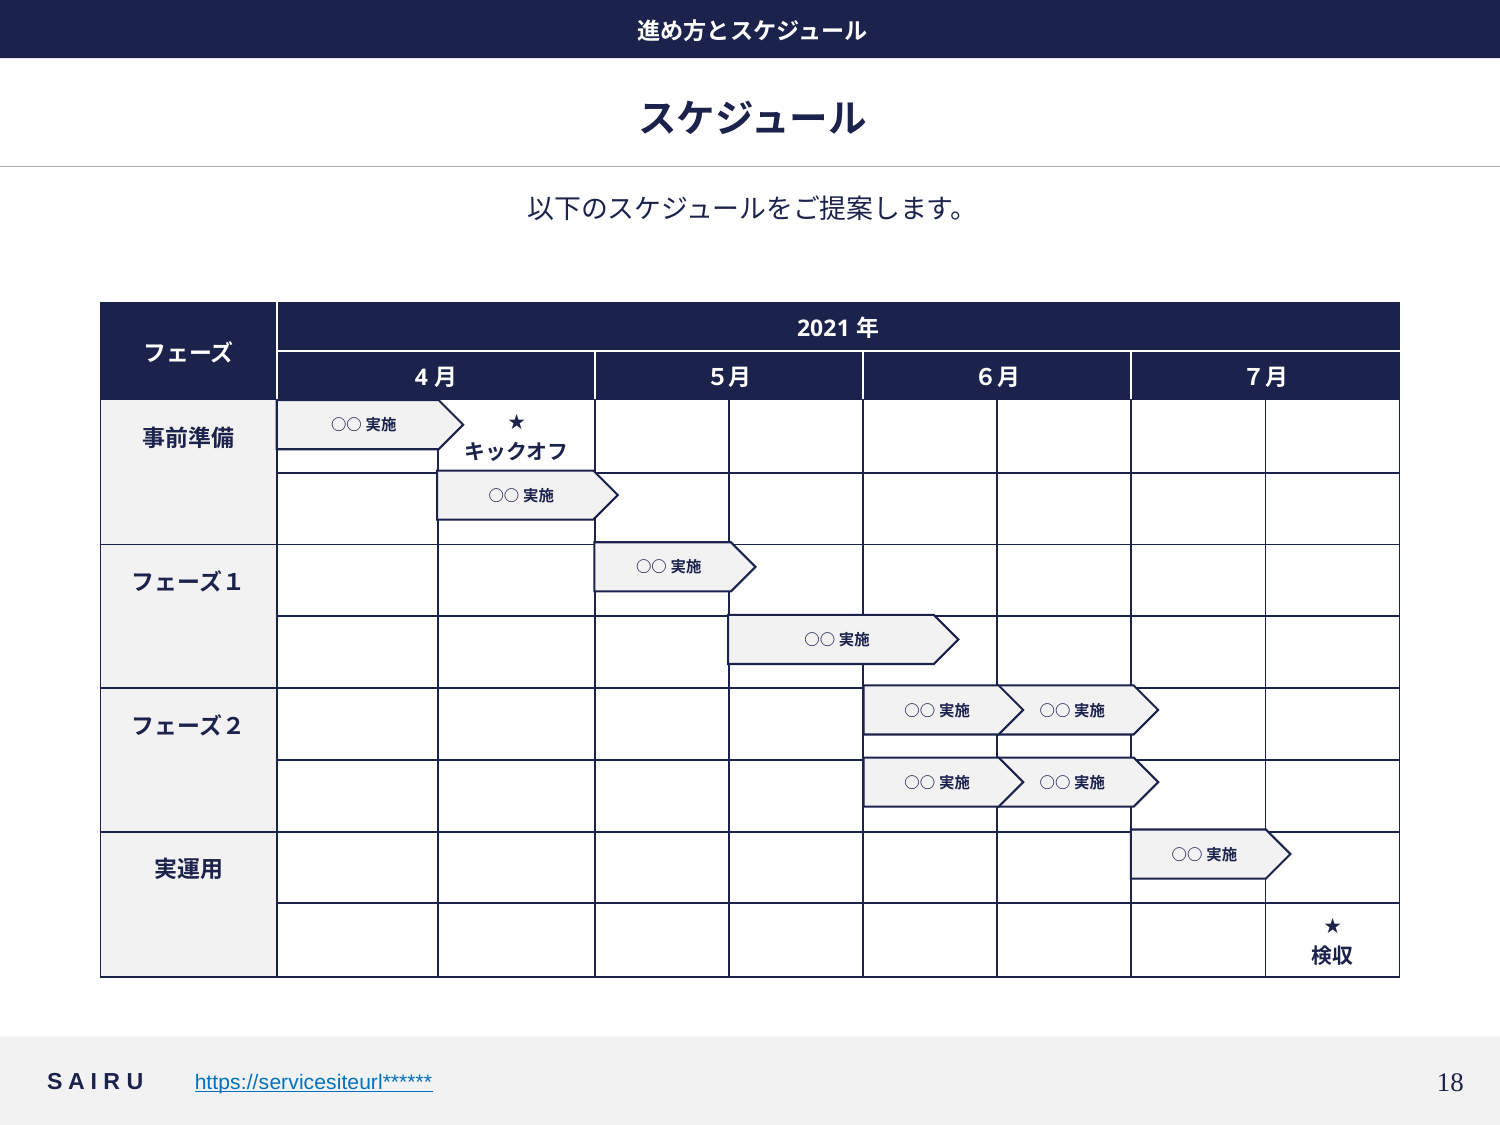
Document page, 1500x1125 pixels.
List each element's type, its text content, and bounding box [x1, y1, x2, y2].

table_cell [439, 545, 594, 615]
table_cell [596, 833, 728, 902]
table_cell [998, 808, 1130, 831]
slide_number 17 [1322, 1057, 1470, 1105]
table_cell [278, 689, 437, 759]
table_cell ★ 検収 [1266, 904, 1399, 976]
table_cell [1132, 880, 1265, 902]
table_cell [596, 761, 728, 831]
table_cell [439, 617, 594, 687]
table_cell [998, 904, 1130, 976]
text_box ○○実施 [862, 756, 1025, 808]
table_cell [730, 689, 862, 759]
table_cell [864, 736, 996, 756]
table_cell [864, 904, 996, 976]
table_cell [596, 904, 728, 976]
table_cell [101, 760, 276, 831]
table_cell [864, 545, 996, 615]
table_cell [998, 400, 1130, 472]
table_cell [596, 689, 728, 759]
table_cell [101, 903, 276, 976]
table_cell [1266, 833, 1399, 902]
table_cell [998, 617, 1130, 684]
table_cell [439, 521, 594, 544]
table_cell [1132, 689, 1265, 759]
table_cell [730, 545, 862, 613]
table_cell [1132, 545, 1265, 615]
table_cell ★ キックオフ [439, 400, 594, 469]
table_cell 実運用 [101, 833, 276, 903]
table_cell [278, 474, 437, 544]
text_box ○○実施 [1000, 684, 1160, 736]
table_cell フェーズ２ [101, 689, 276, 760]
title スケジュール [71, 87, 1435, 147]
table_header 2021年 [278, 303, 1399, 350]
table_cell [596, 617, 728, 687]
text_box ○○実施 [593, 541, 757, 593]
table_cell [998, 474, 1130, 544]
table_cell [101, 616, 276, 687]
table_cell [278, 451, 437, 472]
table_cell [864, 617, 996, 684]
table_cell [278, 904, 437, 976]
table_cell [864, 400, 996, 472]
table_cell [278, 545, 437, 615]
table_cell ６月 [864, 352, 1130, 399]
table_cell [439, 689, 594, 759]
table_cell [1266, 617, 1399, 687]
list 進め方とスケジュール [71, 10, 1435, 53]
table_cell [998, 736, 1130, 756]
table_cell [864, 474, 996, 544]
table_cell [1266, 545, 1399, 615]
text_box ○○実施 [1129, 828, 1292, 880]
text_box ○○実施 [862, 684, 1025, 736]
table_cell [730, 666, 862, 687]
table_cell 事前準備 [101, 400, 276, 473]
table_cell [439, 904, 594, 976]
table_cell [596, 474, 728, 541]
table_cell [278, 761, 437, 831]
table_cell [730, 761, 862, 831]
table_cell [278, 617, 437, 687]
table_cell [596, 593, 728, 615]
table_cell [1132, 761, 1265, 828]
table_cell [1132, 400, 1265, 472]
table_cell [1266, 474, 1399, 544]
table_cell [1266, 400, 1399, 472]
table_cell フェーズ１ [101, 545, 276, 616]
text_box ○○実施 [727, 613, 960, 666]
table_cell [1266, 761, 1399, 831]
table_cell [1132, 904, 1265, 976]
table_cell 4月 [278, 352, 594, 399]
table_cell ７月 [1132, 352, 1399, 399]
table_cell [1266, 689, 1399, 759]
table_cell [864, 808, 996, 831]
table_cell [730, 400, 862, 472]
table_cell [439, 761, 594, 831]
table_cell [730, 833, 862, 902]
table_cell [596, 400, 728, 472]
table_cell [998, 833, 1130, 902]
text_box ○○実施 [1000, 756, 1160, 808]
table_cell [278, 833, 437, 902]
text_box ○○実施 [275, 399, 465, 451]
table_cell [101, 473, 276, 544]
list 以下のスケジュールをご提案します。 [71, 186, 1435, 281]
text_box ○○実施 [436, 469, 620, 521]
table_cell [730, 904, 862, 976]
table_cell [730, 474, 862, 544]
table_cell [998, 545, 1130, 615]
table_cell [439, 833, 594, 902]
table_cell [1132, 474, 1265, 544]
table_cell [1132, 617, 1265, 687]
table_cell [864, 833, 996, 902]
table_cell ５月 [596, 352, 862, 399]
table_header フェーズ [101, 303, 276, 399]
